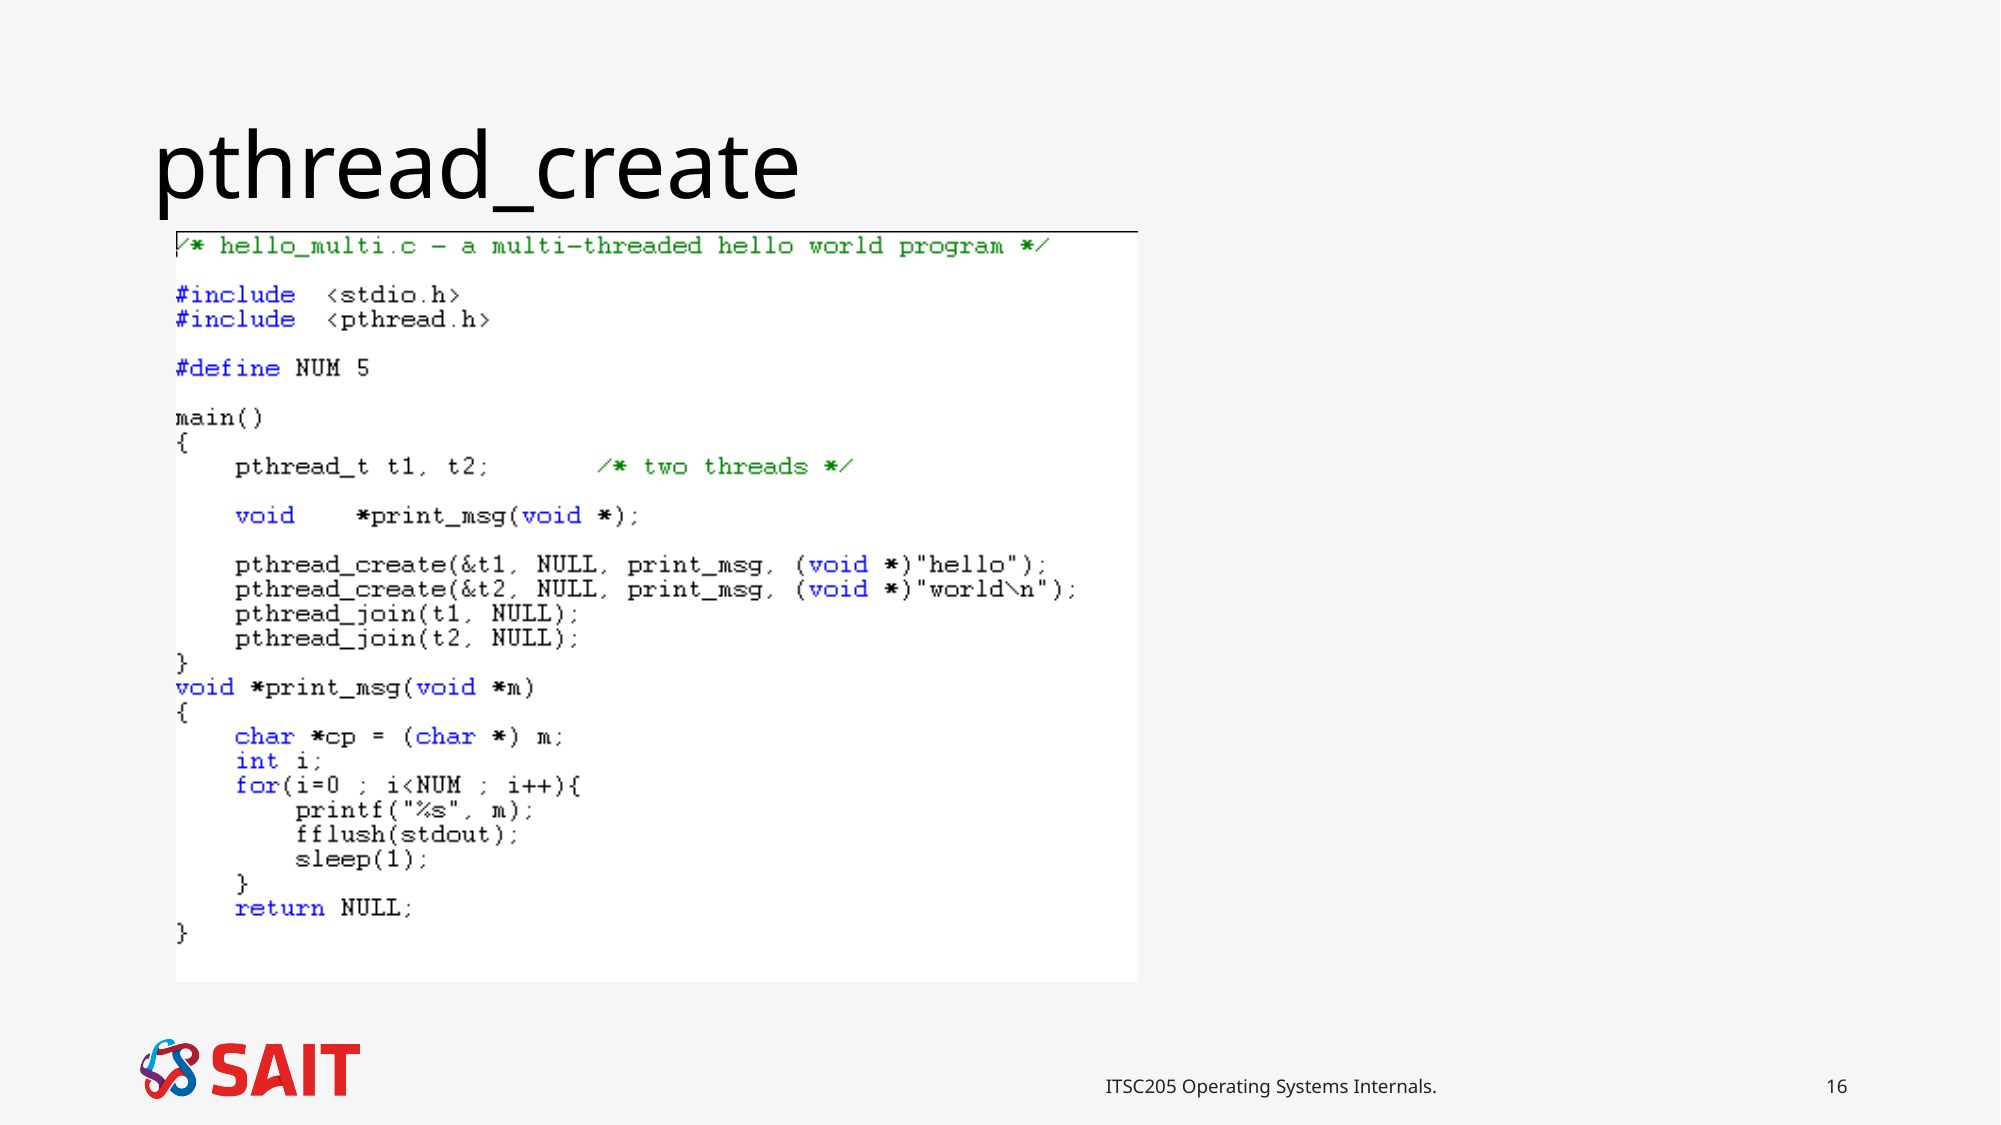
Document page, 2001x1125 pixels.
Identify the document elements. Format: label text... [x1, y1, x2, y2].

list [176, 231, 1138, 982]
footer ITSC205 Operating Systems Internals. [858, 1048, 1690, 1109]
slide_number 16 [1718, 1048, 1863, 1109]
picture [114, 1013, 386, 1125]
title pthread_create [137, 59, 1863, 278]
